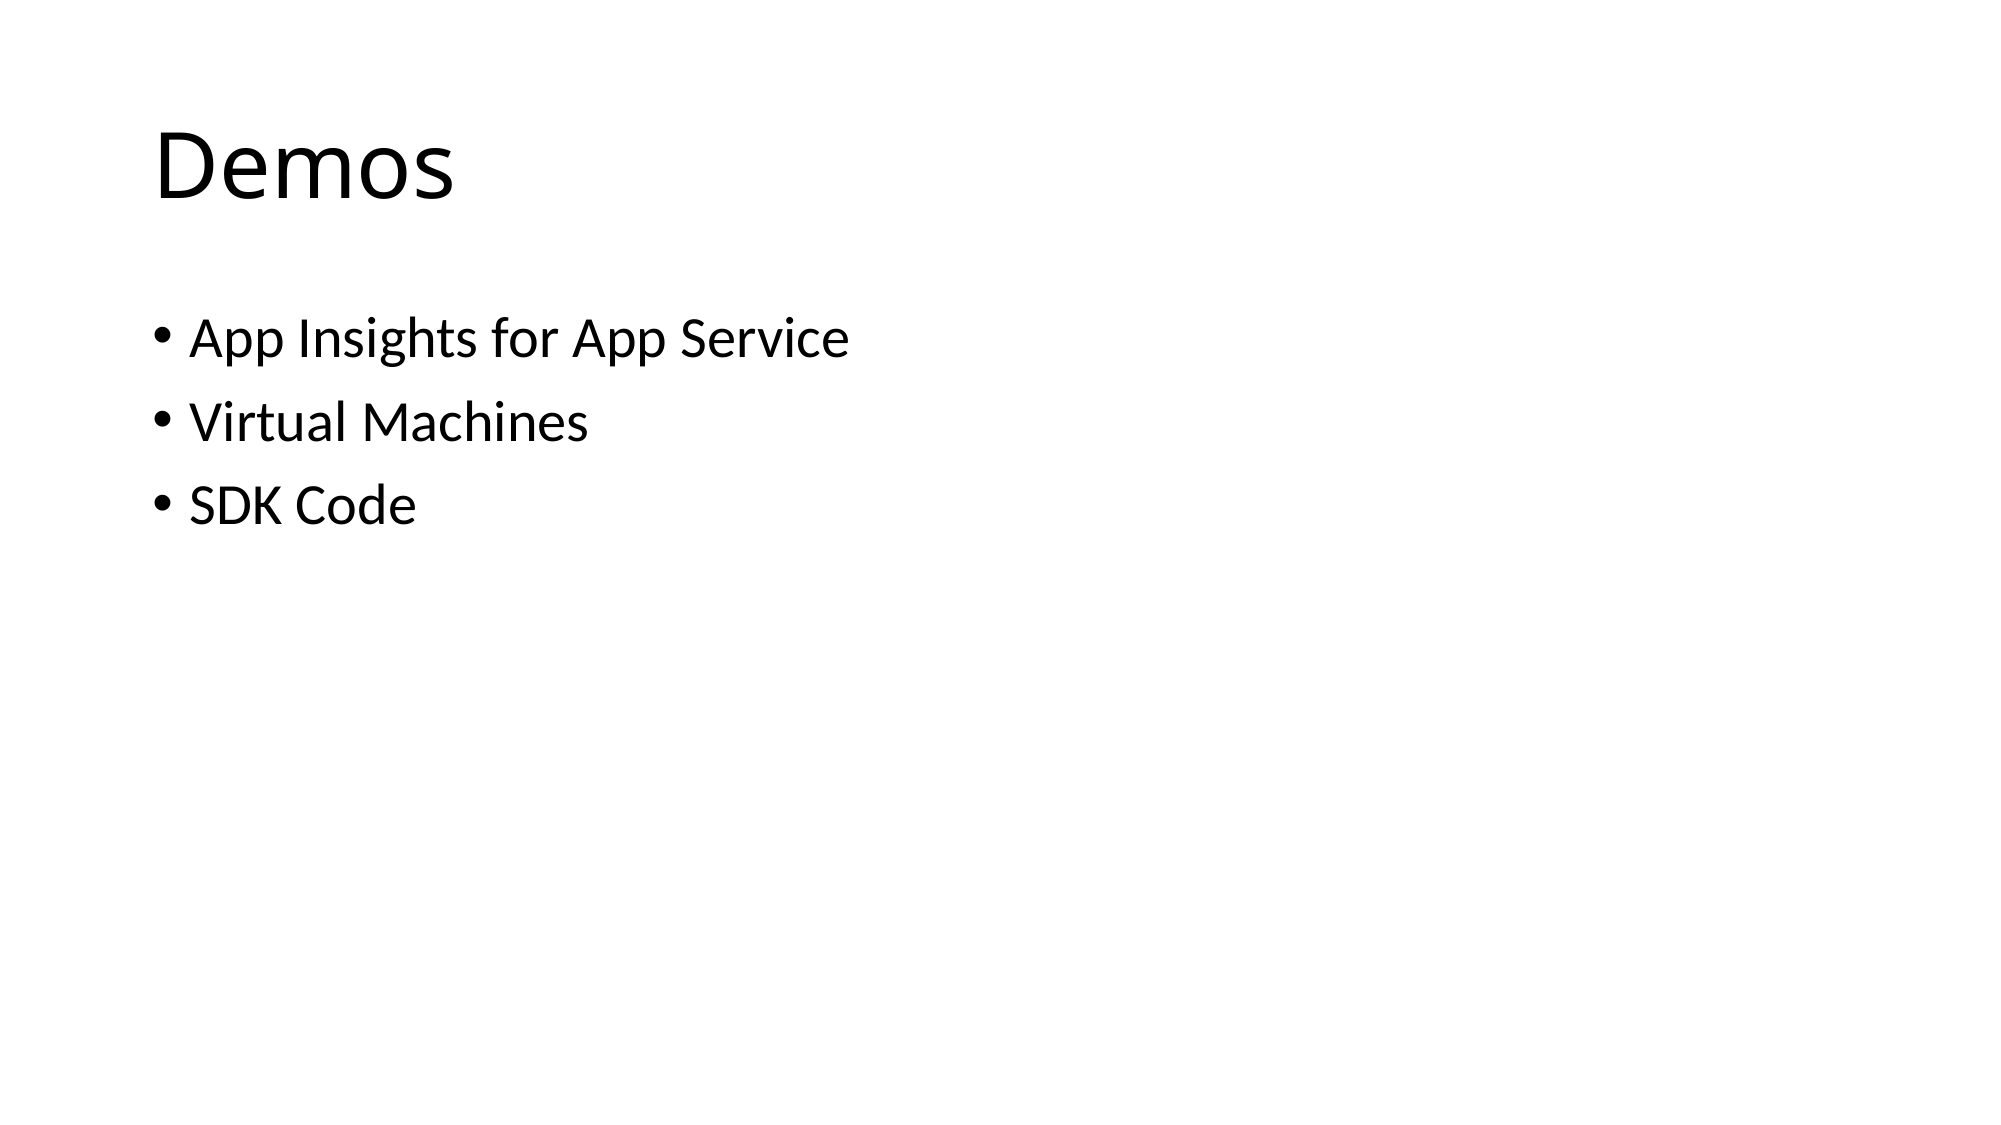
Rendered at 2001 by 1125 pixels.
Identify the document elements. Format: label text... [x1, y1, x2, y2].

title Demos [137, 59, 1863, 278]
list App Insights for App Service Virtual Machines SDK Code [137, 299, 1863, 1014]
